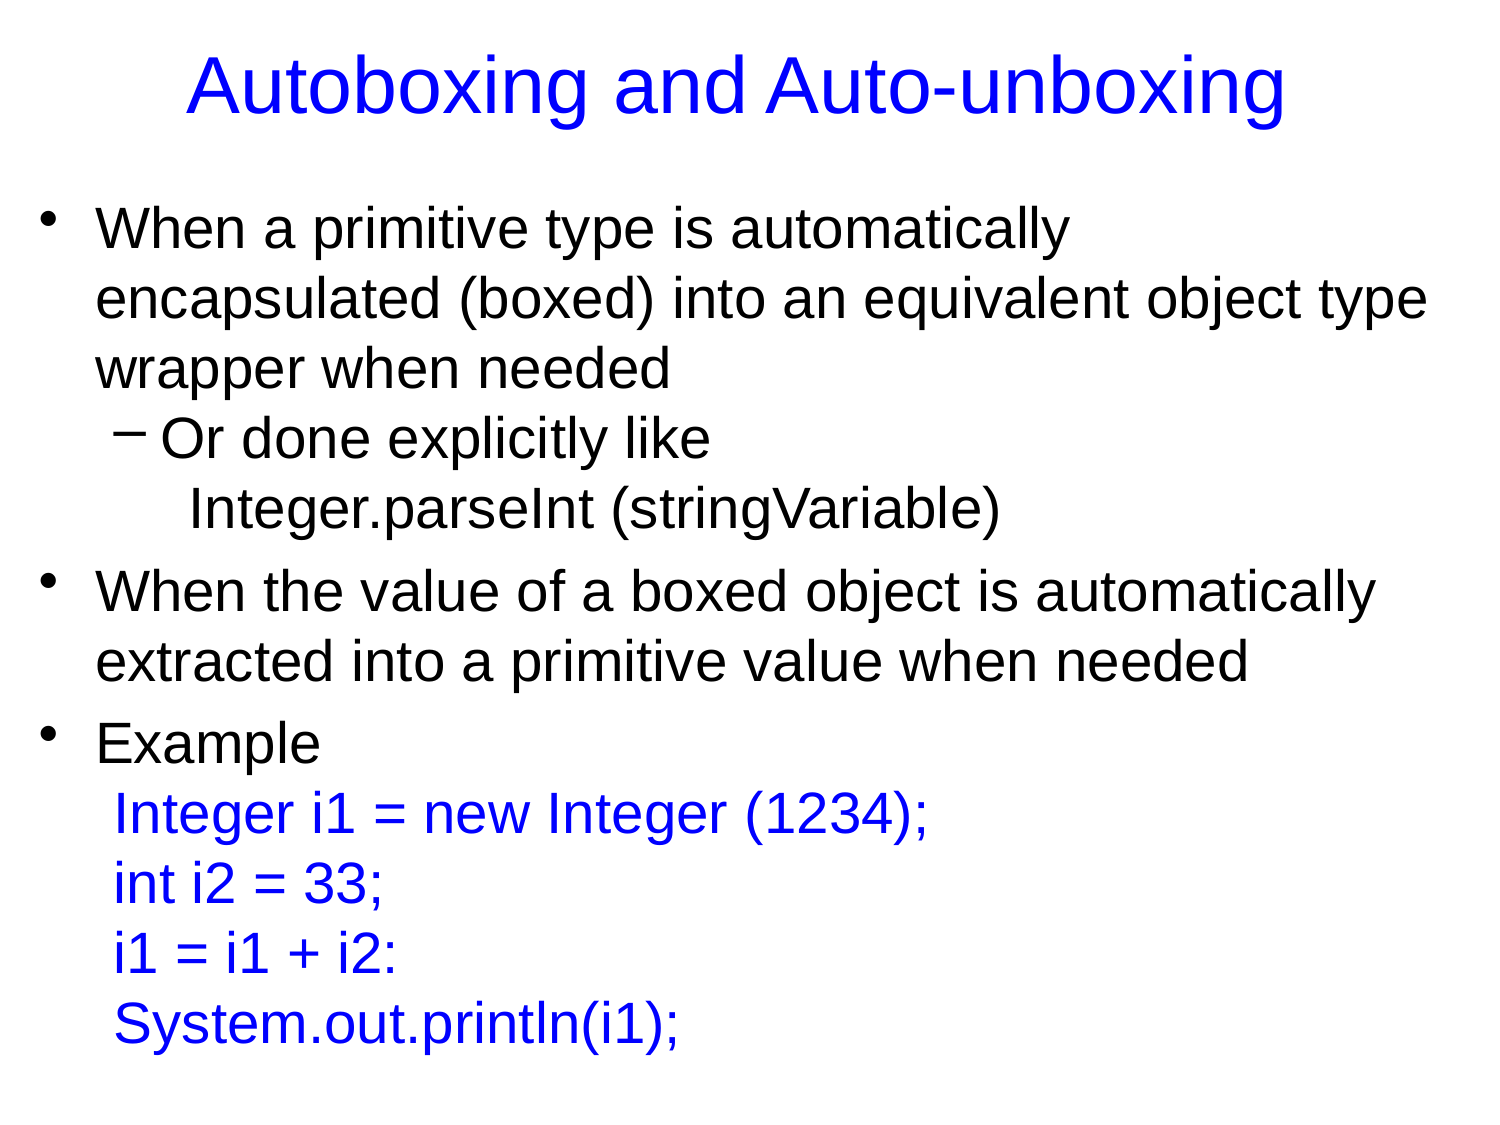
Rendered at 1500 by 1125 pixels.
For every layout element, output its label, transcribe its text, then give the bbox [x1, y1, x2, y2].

list When a primitive type is automatically encapsulated (boxed) into an equivalent object type wrapper when needed Or done explicitly like Integer.parseInt (stringVariable) When the value of a boxed object is automatically extracted into a primitive value when needed Example Integer i1 = new Integer (1234); int i2 = 33; i1 = i1 + i2: System.out.println(i1); [30, 182, 1445, 1125]
title Autoboxing and Auto-unboxing [99, 24, 1376, 138]
